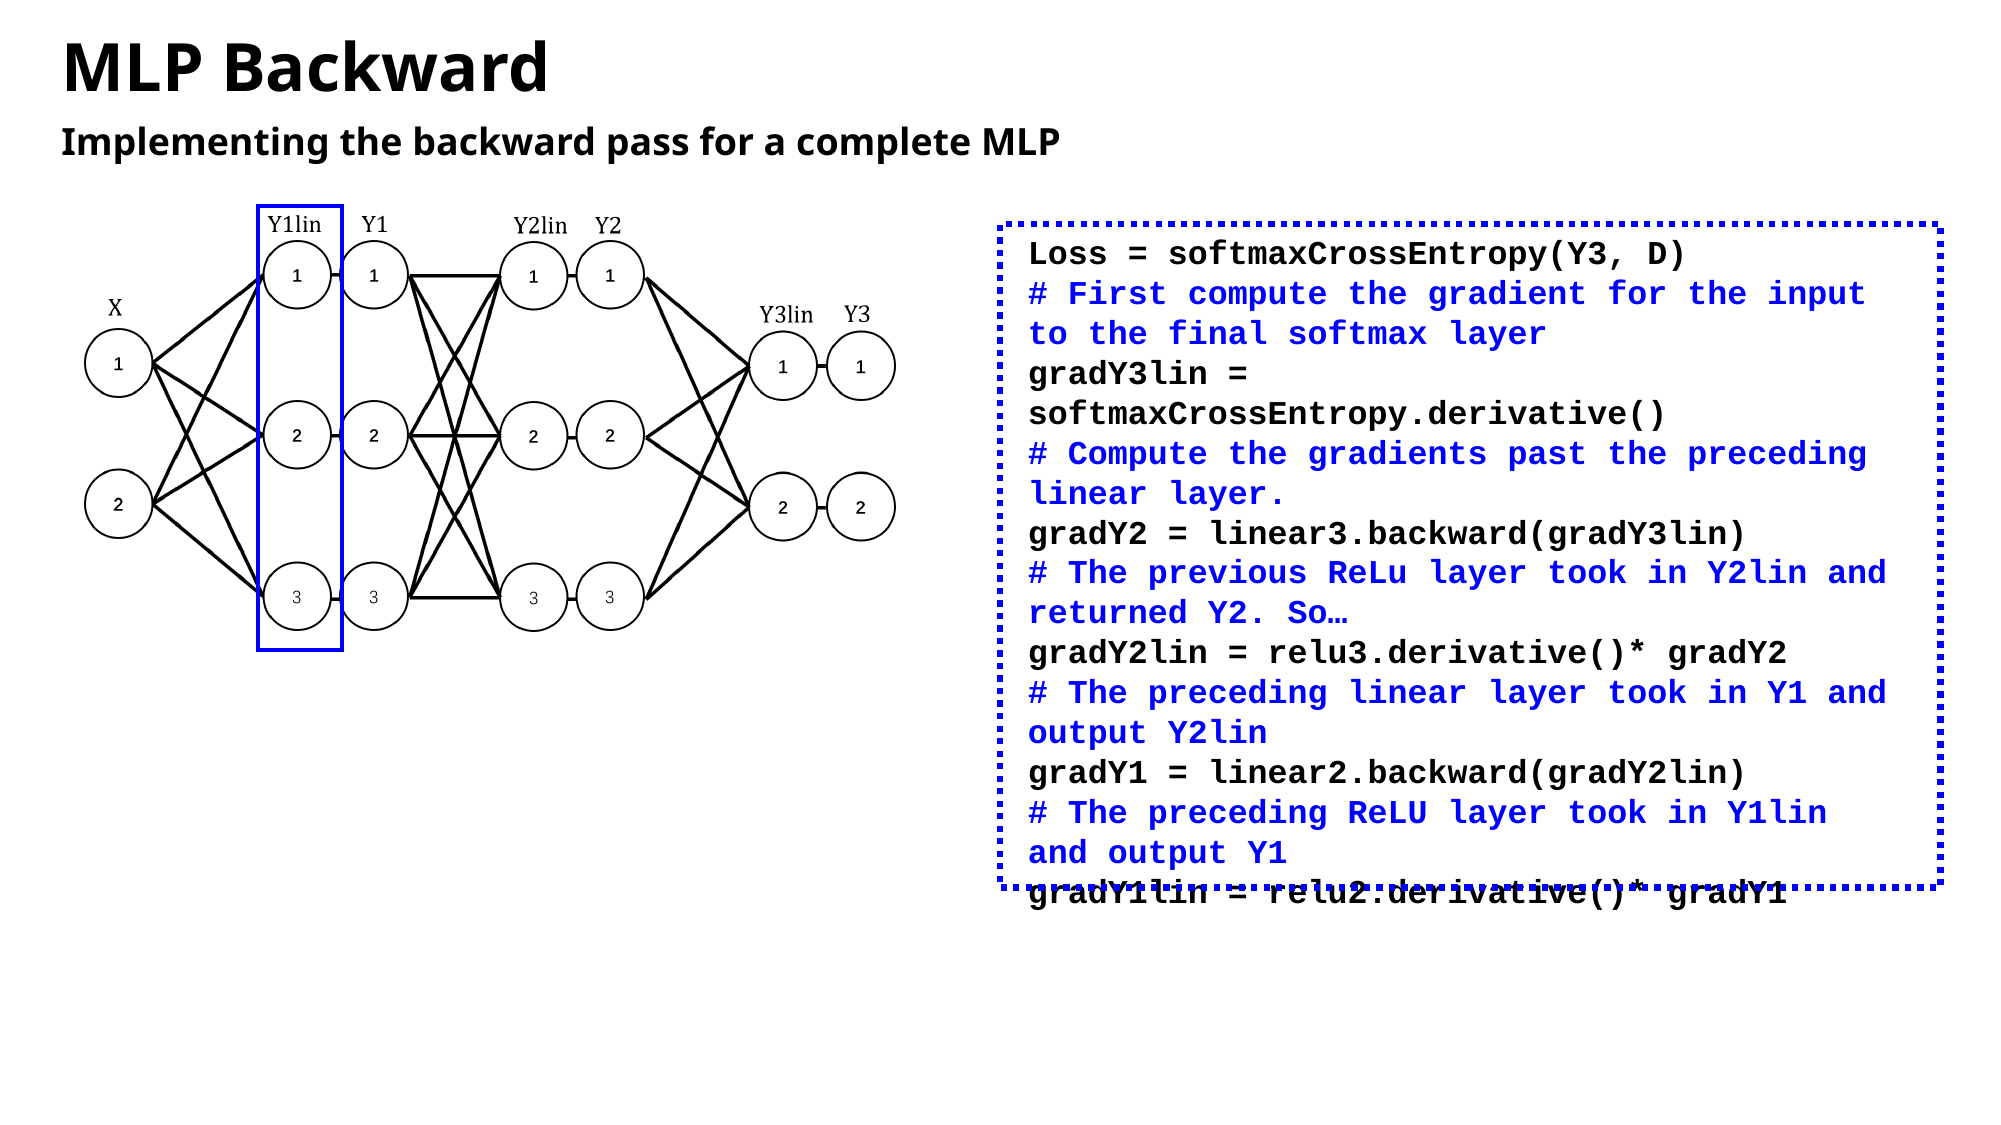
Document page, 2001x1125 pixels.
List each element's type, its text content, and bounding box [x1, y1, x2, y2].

picture [83, 206, 896, 632]
text_box Implementing the backward pass for a complete MLP [46, 110, 1120, 170]
text_box [257, 632, 343, 651]
text_box MLP Backward [46, 17, 567, 110]
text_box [999, 223, 1941, 926]
